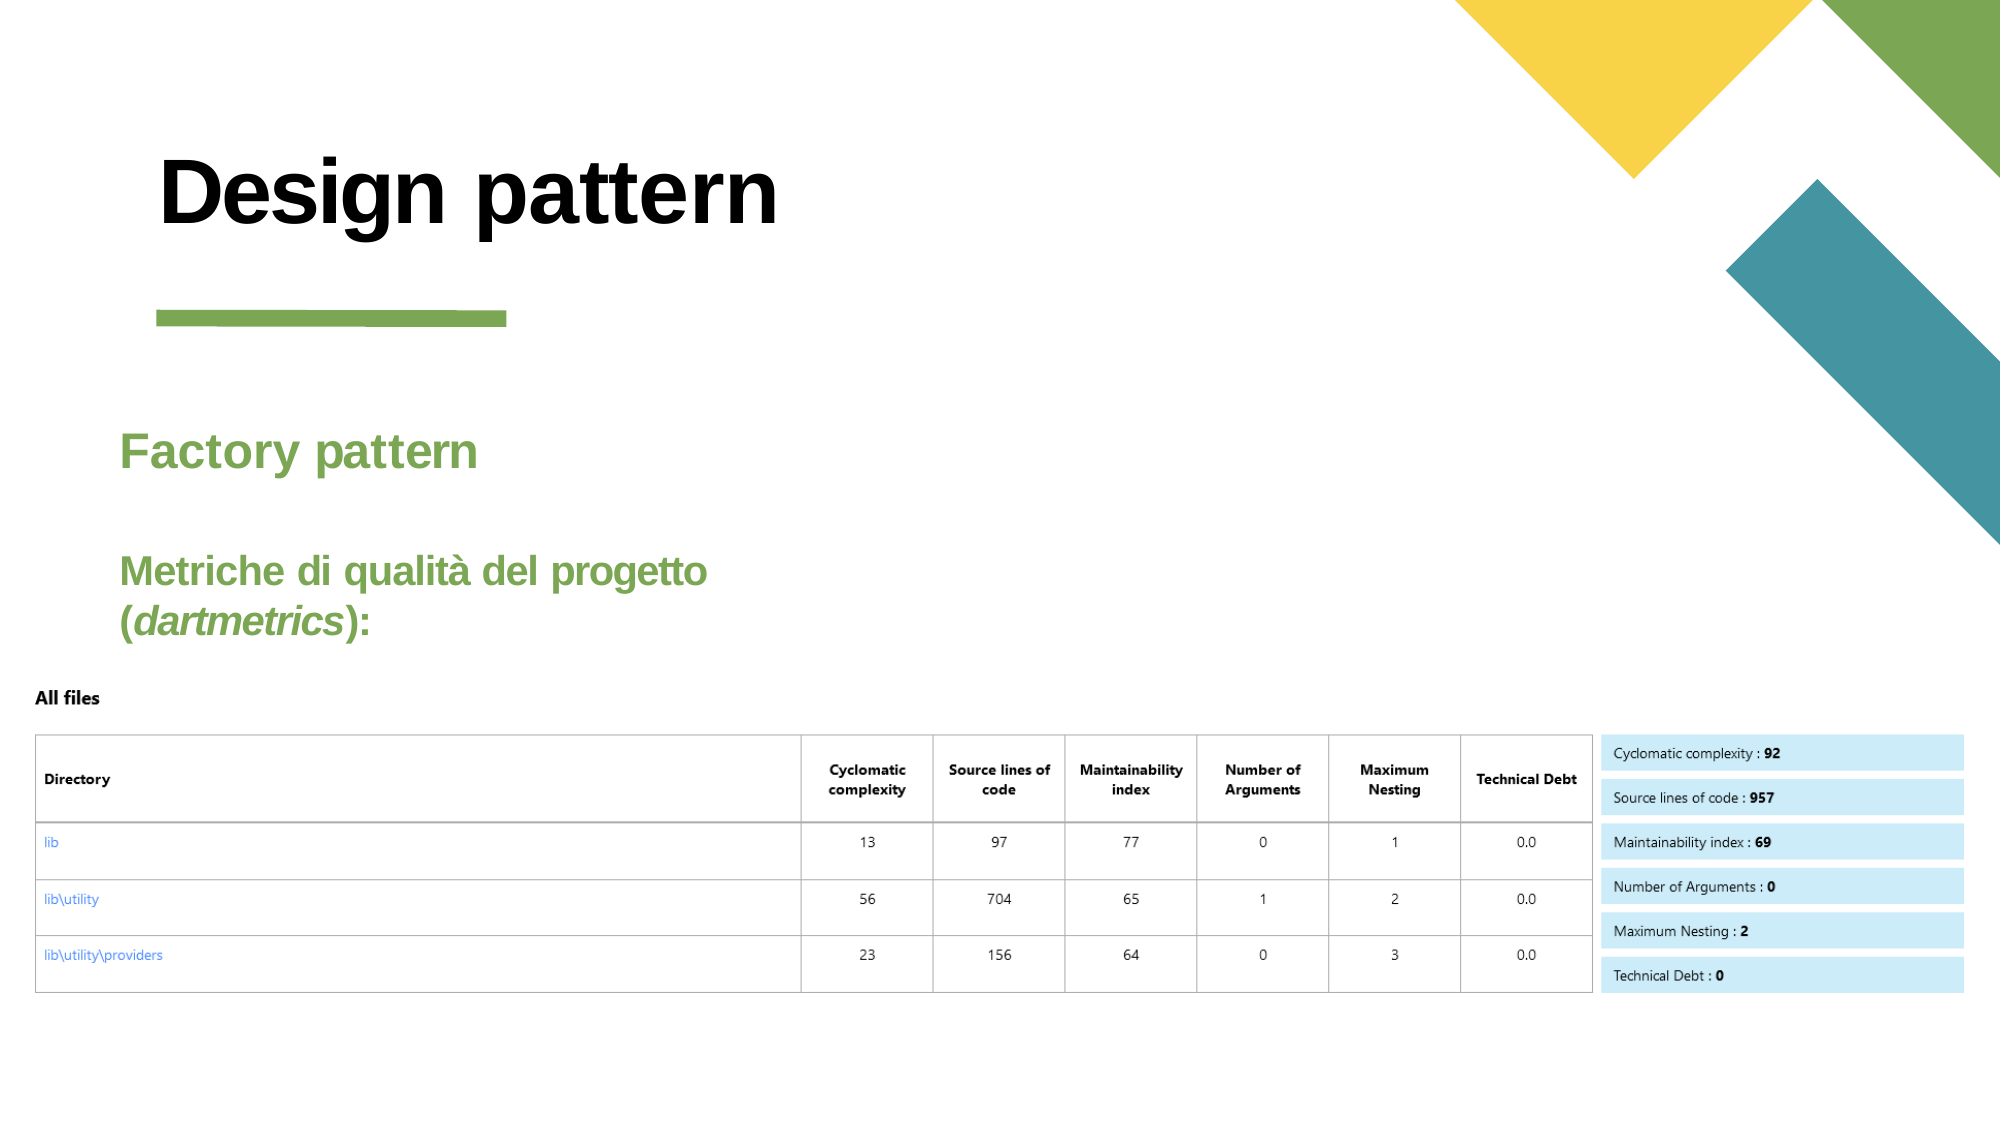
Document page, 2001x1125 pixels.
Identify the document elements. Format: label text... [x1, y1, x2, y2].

text_box Factory pattern Metriche di qualità del progetto (dartmetrics): [117, 416, 960, 644]
title Design pattern [156, 129, 782, 320]
picture [35, 690, 1965, 993]
